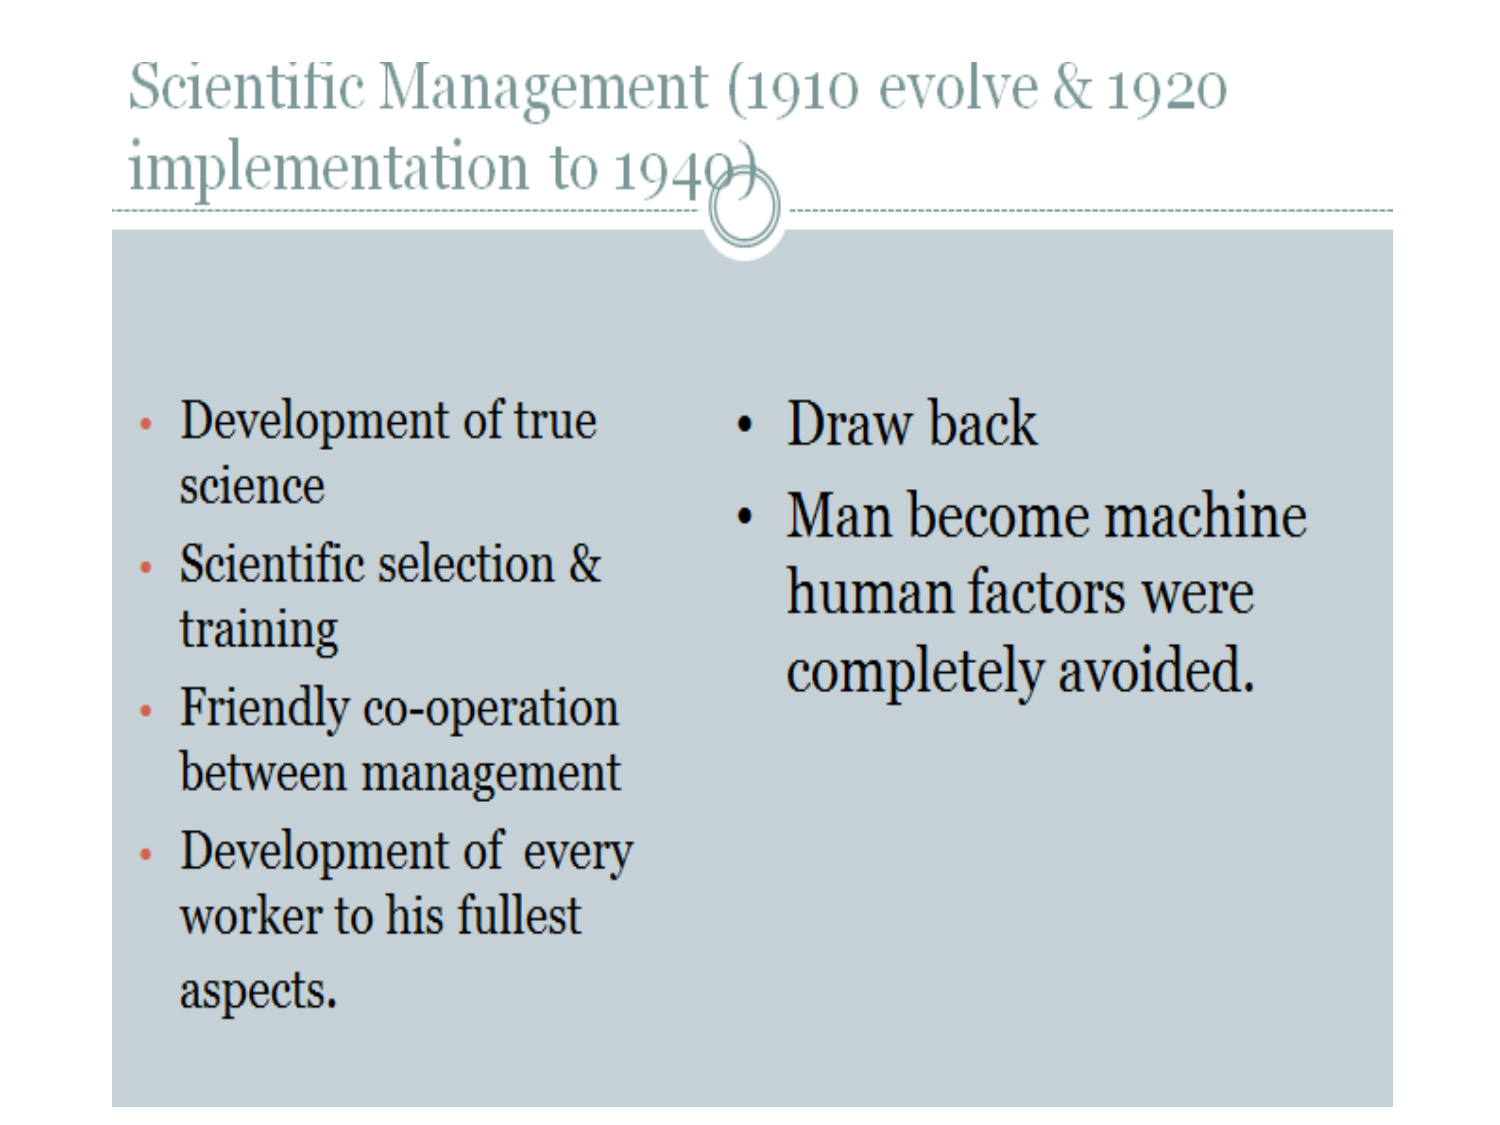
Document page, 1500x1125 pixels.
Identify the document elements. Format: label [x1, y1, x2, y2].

picture [112, 62, 1393, 1107]
